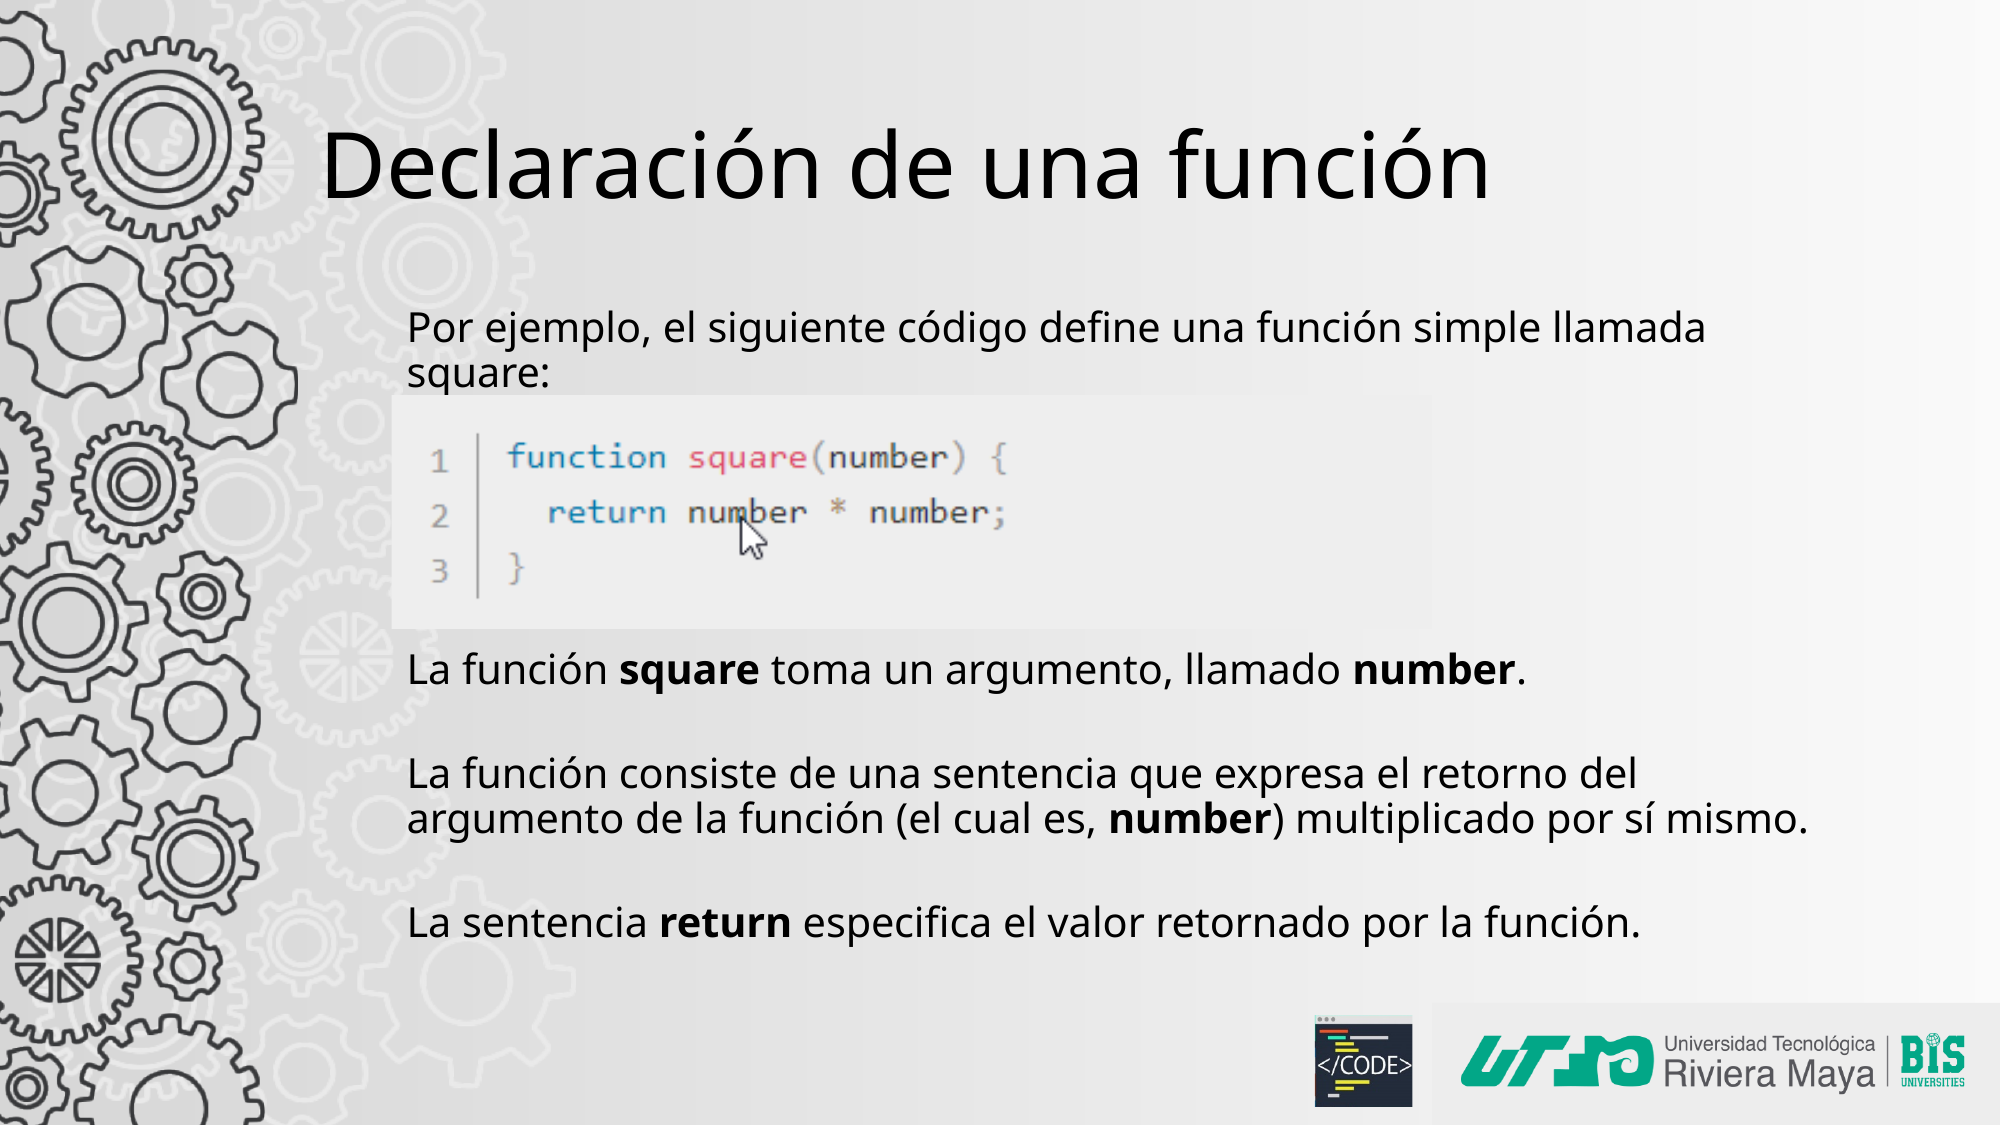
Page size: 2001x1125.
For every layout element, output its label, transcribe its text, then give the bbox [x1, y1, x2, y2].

picture [391, 395, 1432, 629]
title Declaración de una función [304, 59, 1863, 278]
picture [1314, 1015, 1413, 1107]
picture [0, 12, 298, 1125]
picture [1460, 1030, 1966, 1096]
list Por ejemplo, el siguiente código define una función simple llamada square: La función square toma un argumento, llamado number. La función consiste de una sentencia que expresa el retorno del argumento de la función (el cual es, number) multiplicado por sí mismo. La sentencia return especifica el valor retornado por la función. [391, 299, 1863, 959]
